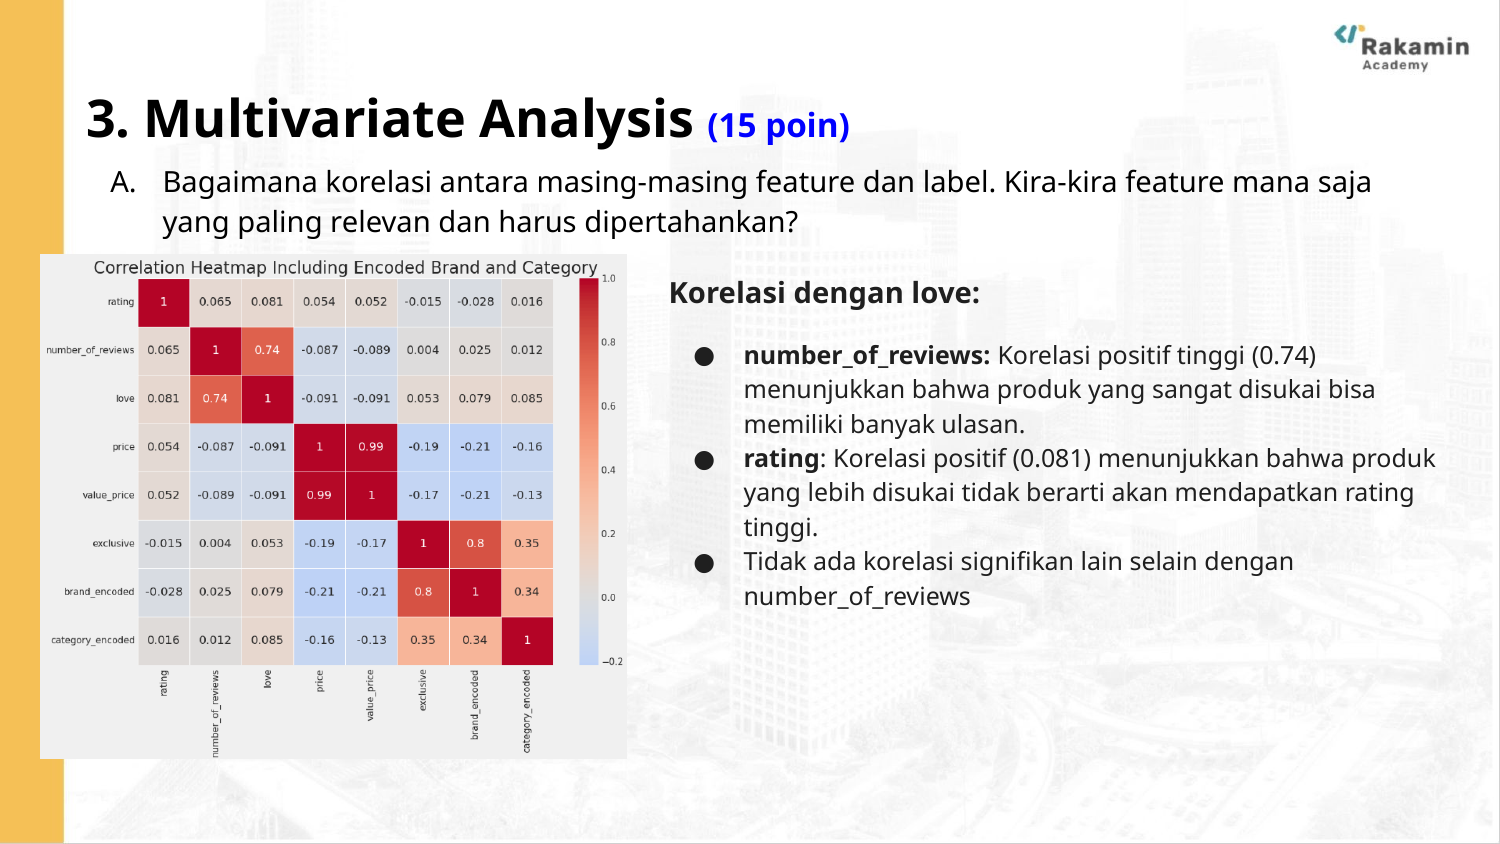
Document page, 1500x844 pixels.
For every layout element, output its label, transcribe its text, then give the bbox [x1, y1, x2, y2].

text_box Korelasi dengan love: number_of_reviews: Korelasi positif tinggi (0.74) menunjukkan bahwa produk yang sangat disukai bisa memiliki banyak ulasan. rating: Korelasi positif (0.081) menunjukkan bahwa produk yang lebih disukai tidak berarti akan mendapatkan rating tinggi. Tidak ada korelasi signifikan lain selain dengan number_of_reviews [653, 254, 1455, 685]
text_box Bagaimana korelasi antara masing-masing feature dan label. Kira-kira feature mana saja yang paling relevan dan harus dipertahankan? [87, 156, 1413, 239]
title 3. Multivariate Analysis (15 poin) [84, 32, 886, 227]
text_box [666, 486, 1466, 548]
picture [0, 0, 1500, 844]
